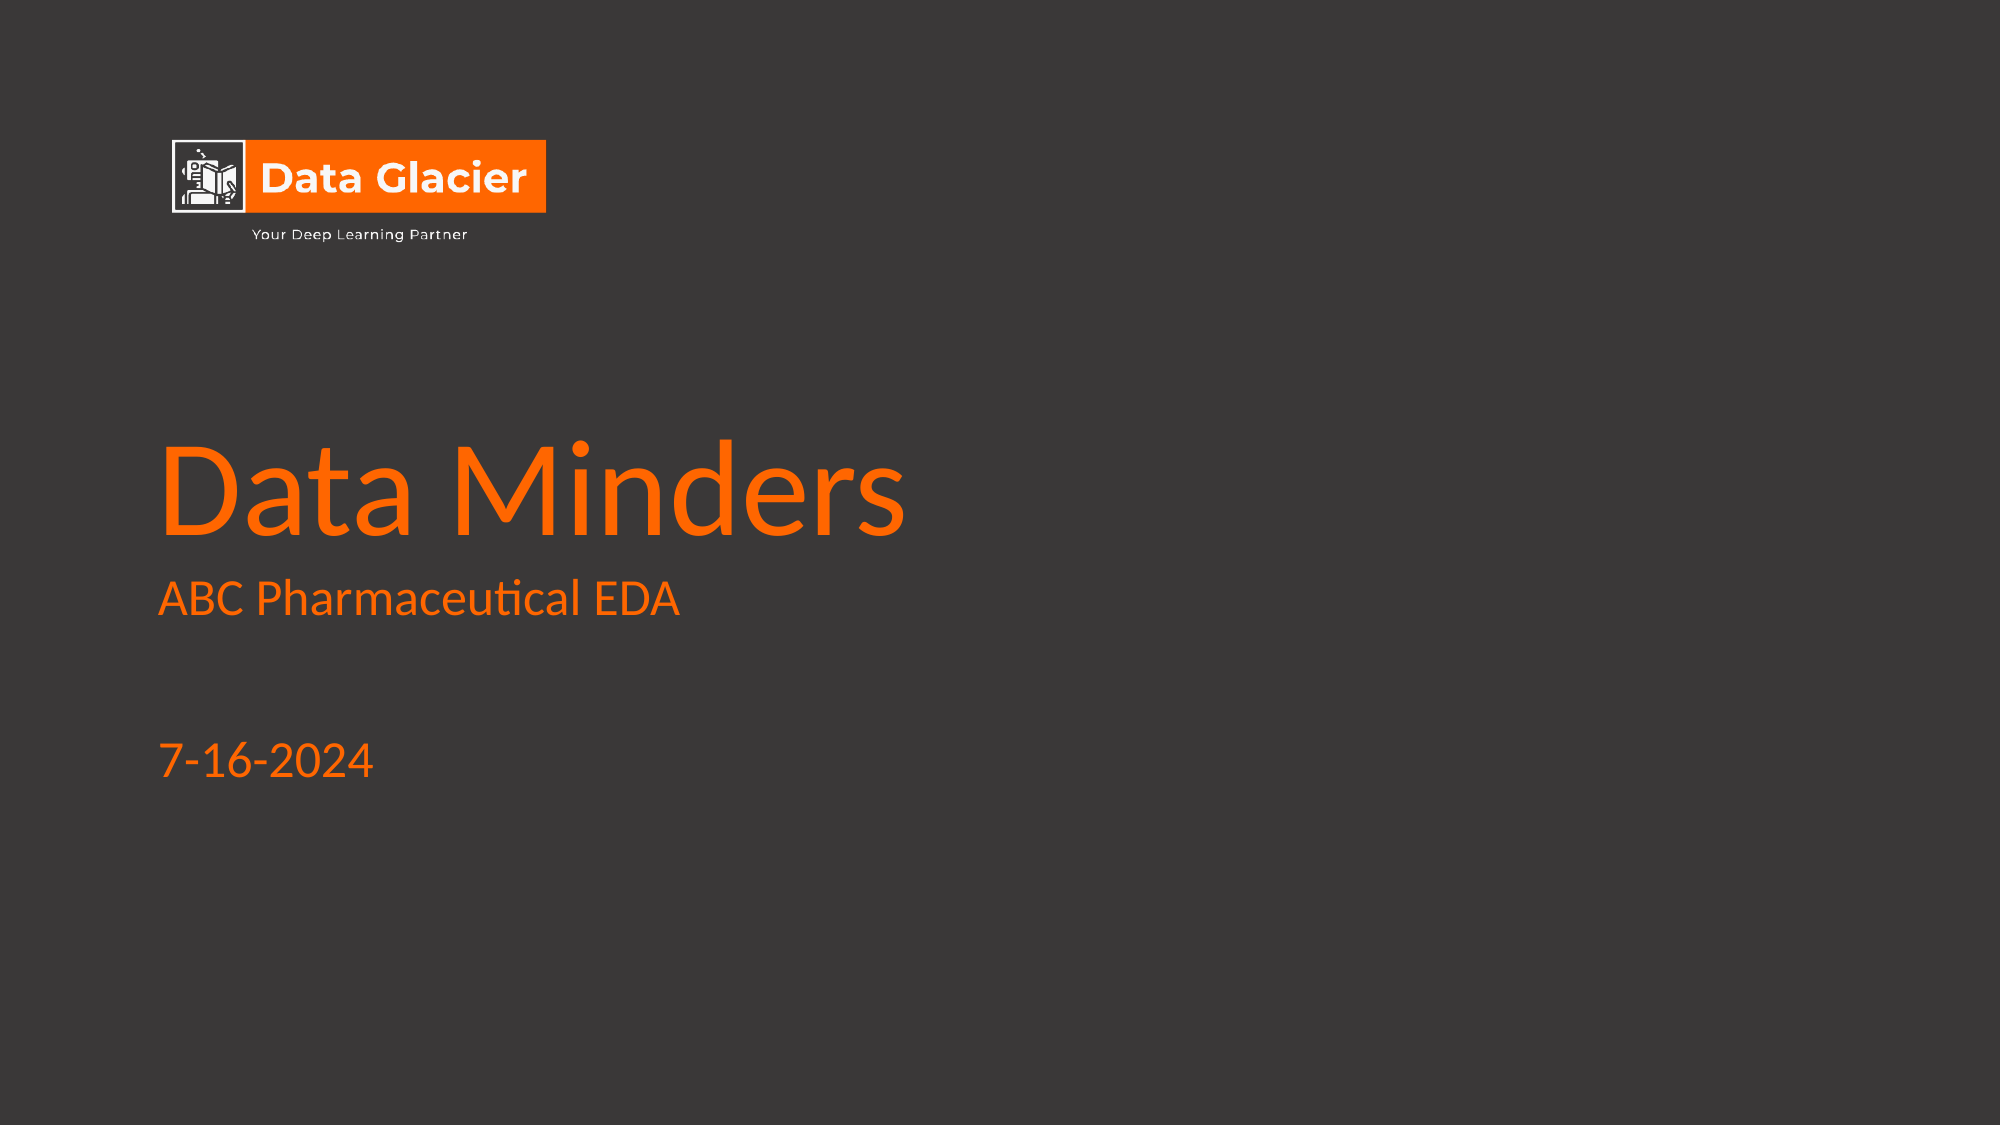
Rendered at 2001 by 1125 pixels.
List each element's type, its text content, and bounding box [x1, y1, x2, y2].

text_box Data Minders ABC Pharmaceutical EDA 7-16-2024 [142, 390, 1096, 796]
picture [168, 0, 551, 382]
